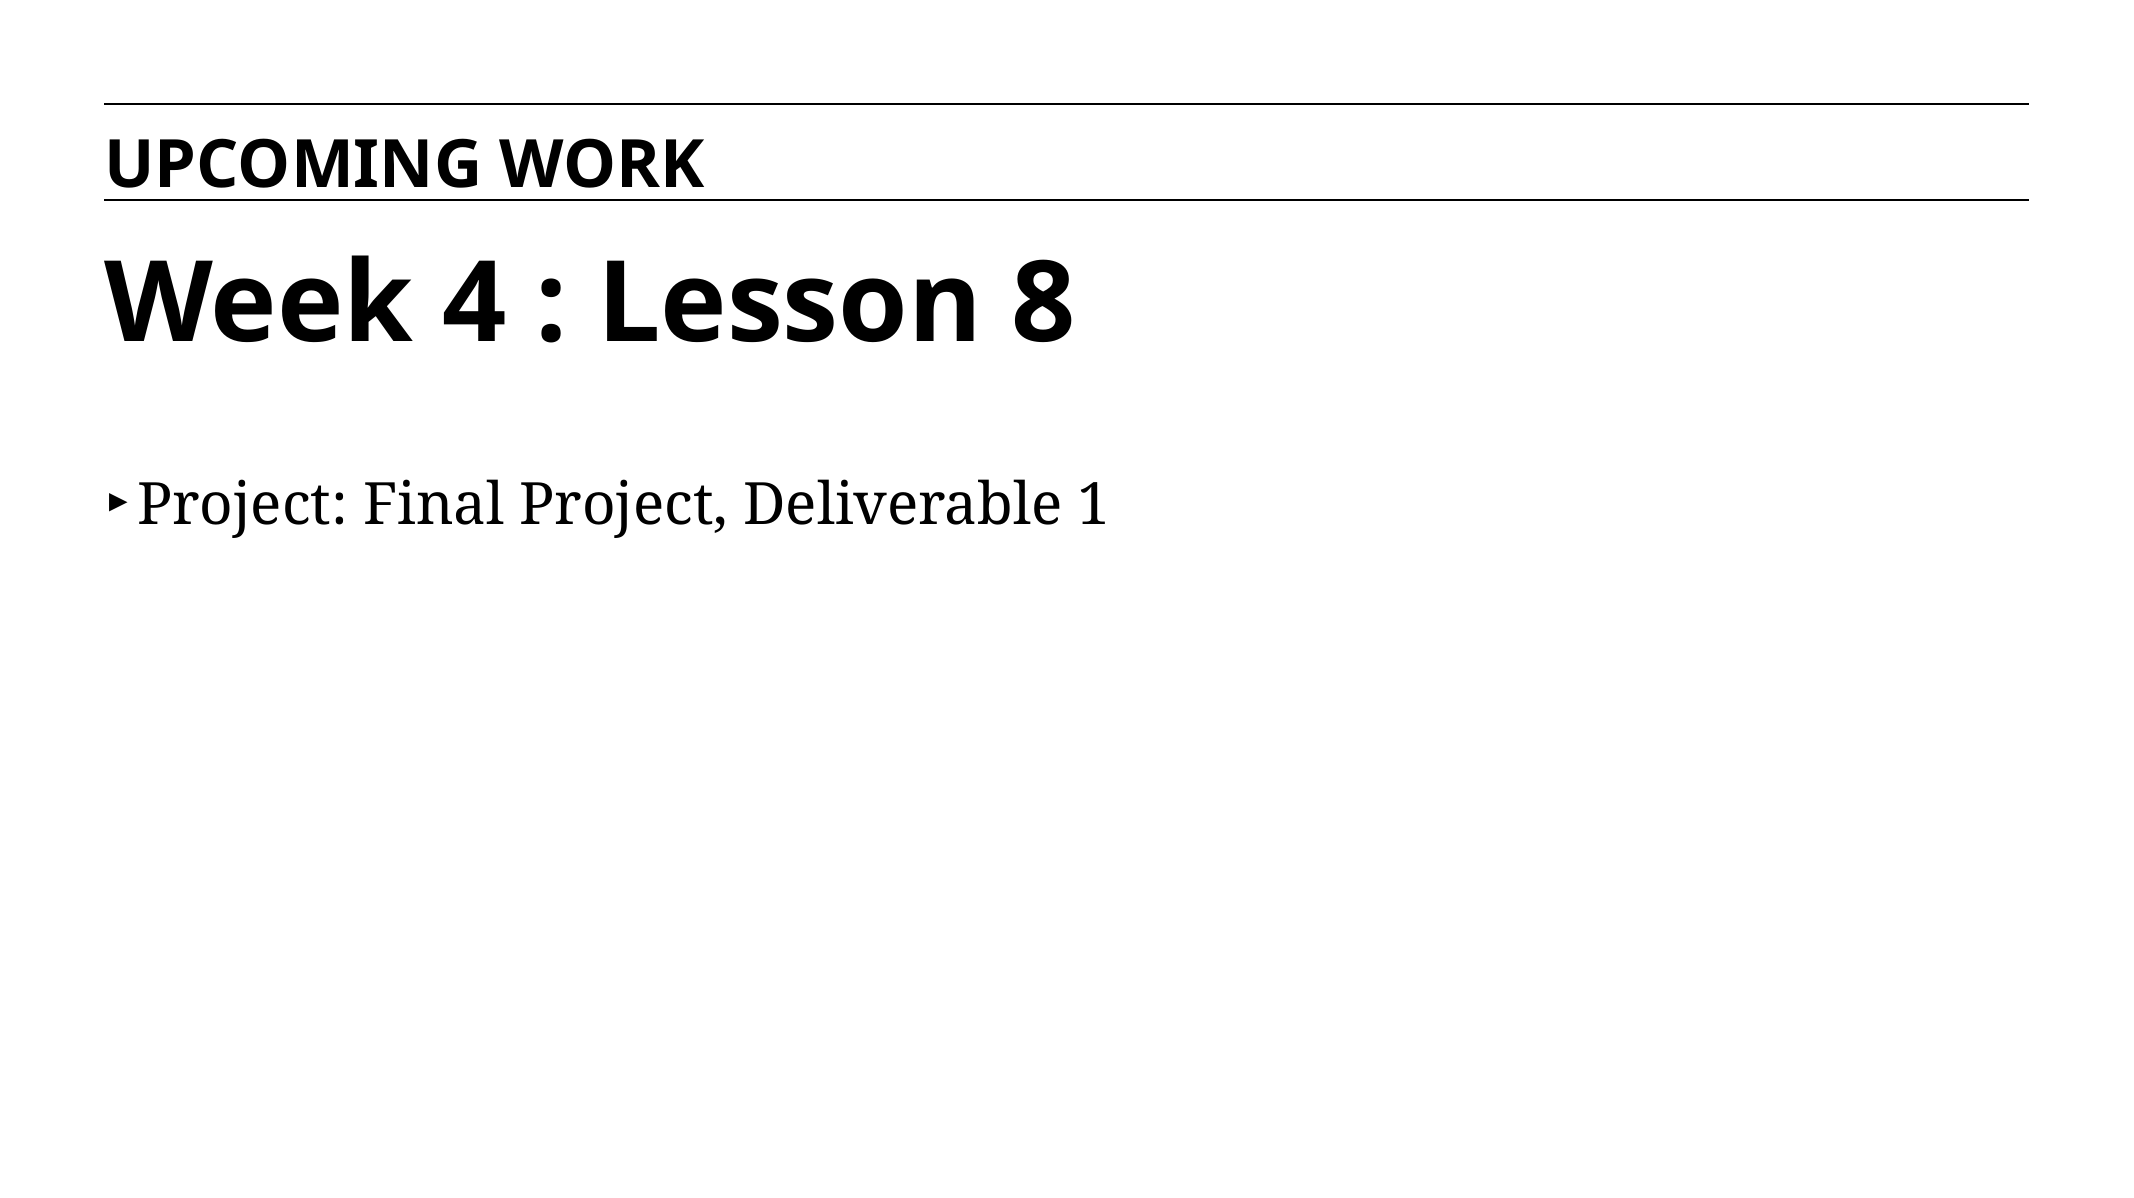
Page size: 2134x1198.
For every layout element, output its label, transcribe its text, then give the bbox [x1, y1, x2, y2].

text_box UPCOMING WORK [104, 120, 1371, 192]
title Week 4 : Lesson 8 [103, 241, 2030, 359]
list Project: Final Project, Deliverable 1 [103, 395, 2029, 1021]
